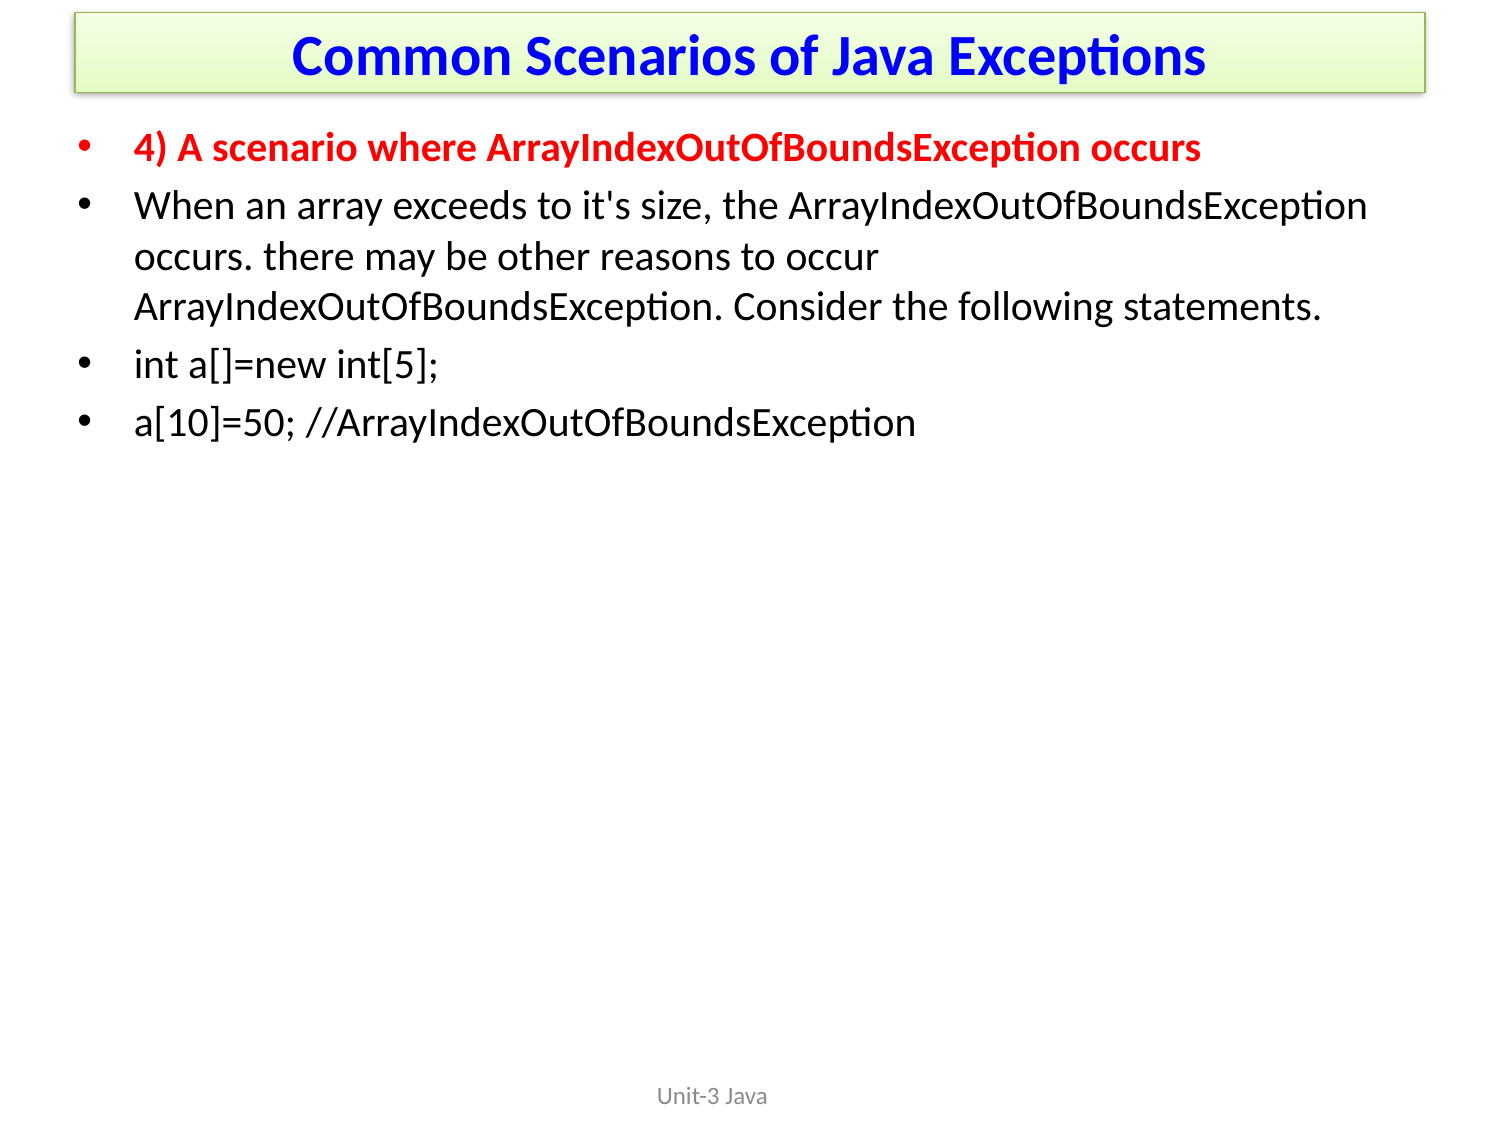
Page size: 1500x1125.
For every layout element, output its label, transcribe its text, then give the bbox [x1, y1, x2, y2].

text_box Common Scenarios of Java Exceptions [74, 12, 1426, 93]
list 4) A scenario where ArrayIndexOutOfBoundsException occurs When an array exceeds to it's size, the ArrayIndexOutOfBoundsException occurs. there may be other reasons to occur ArrayIndexOutOfBoundsException. Consider the following statements. int a[]=new int[5]; a[10]=50; //ArrayIndexOutOfBoundsException [62, 112, 1450, 975]
footer Unit-3 Java [474, 1065, 950, 1125]
